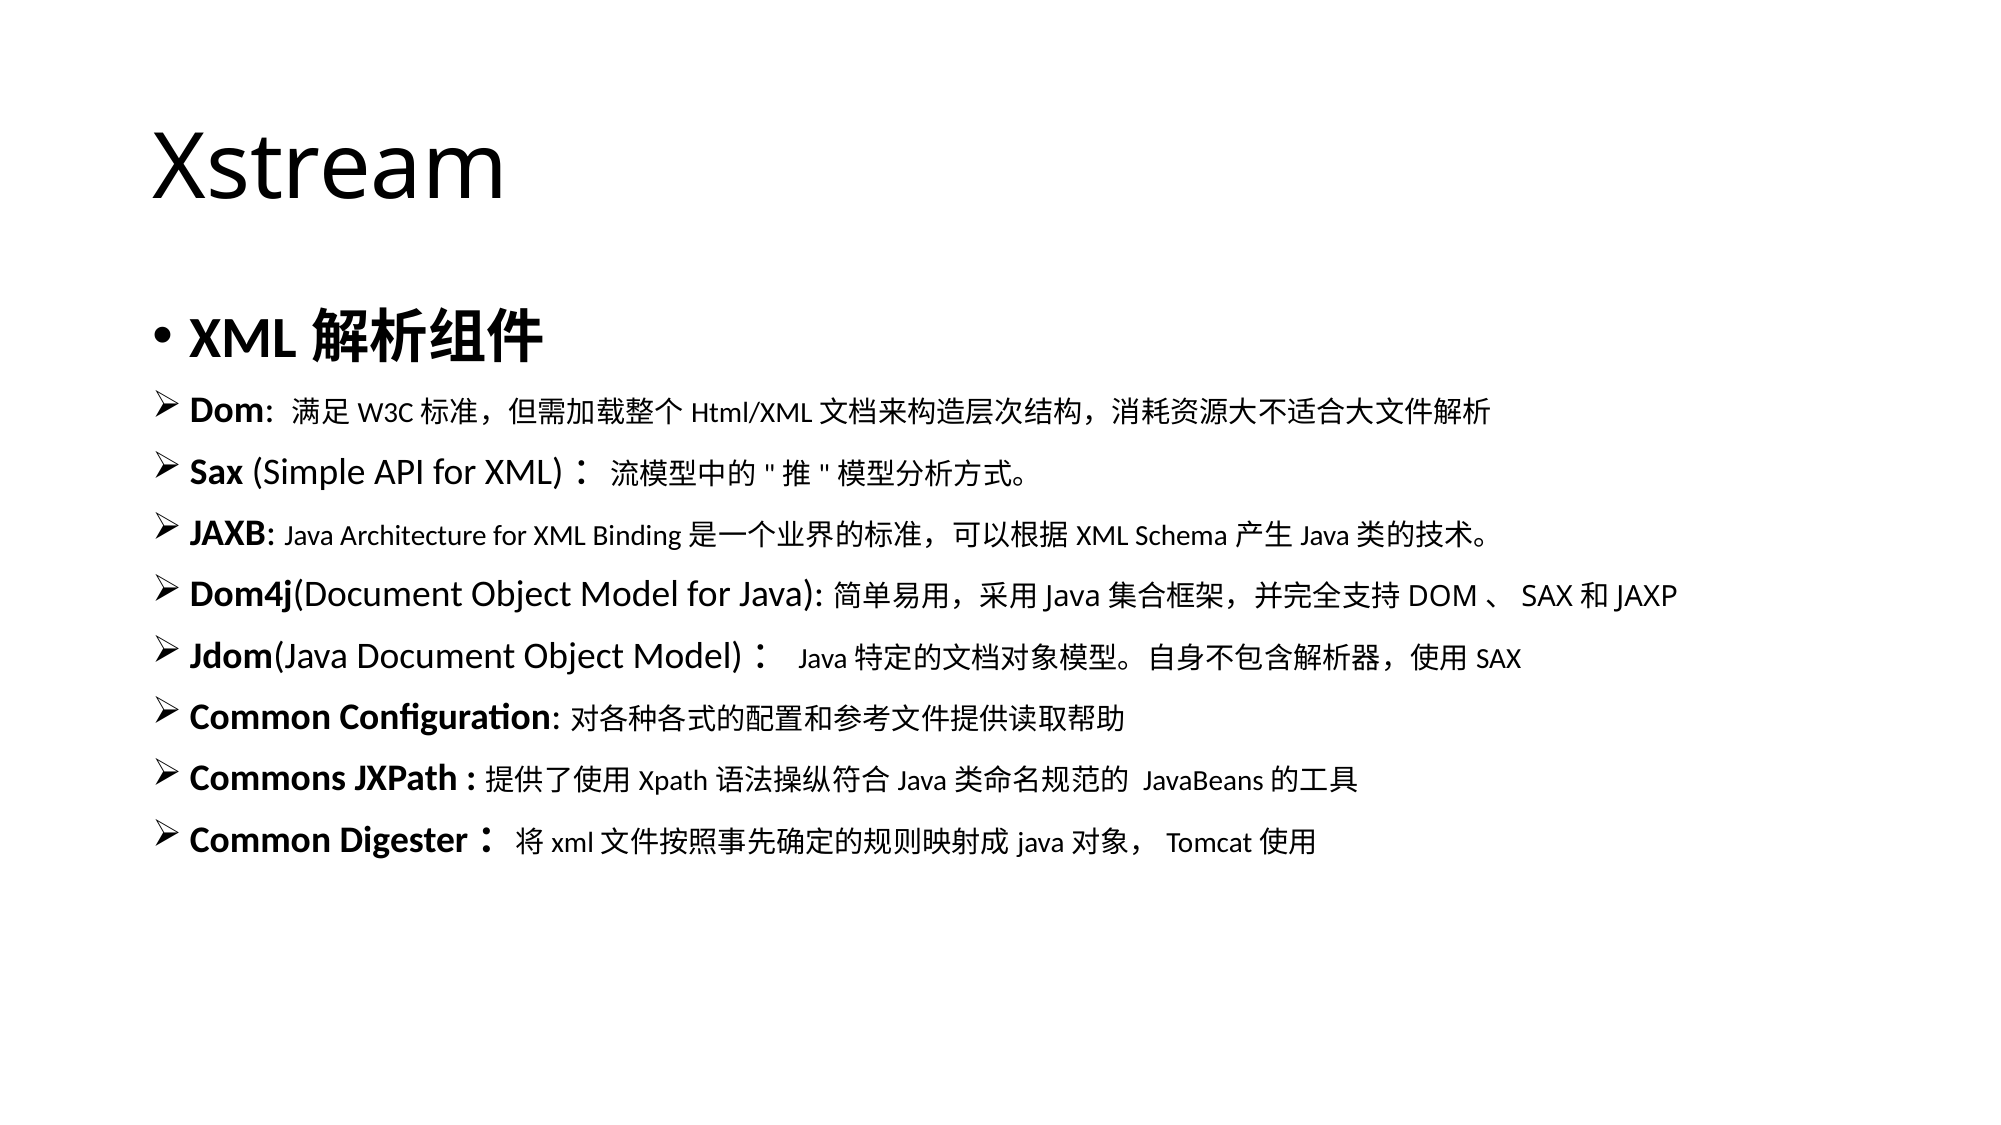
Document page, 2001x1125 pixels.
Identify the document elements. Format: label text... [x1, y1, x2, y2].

title Xstream [137, 59, 1863, 278]
list XML解析组件 Dom: 满足W3C标准，但需加载整个Html/XML文档来构造层次结构，消耗资源大不适合大文件解析 Sax (Simple API for XML)：流模型中的"推"模型分析方式。 JAXB: Java Architecture for XML Binding是一个业界的标准，可以根据XML Schema产生Java类的技术。 Dom4j(Document Object Model for Java):简单易用，采用Java集合框架，并完全支持DOM、SAX和JAXP Jdom(Java Document Object Model)：Java特定的文档对象模型。自身不包含解析器，使用SAX Common Configuration:对各种各式的配置和参考文件提供读取帮助 Commons JXPath :提供了使用Xpath语法操纵符合Java类命名规范的 JavaBeans的工具 Common Digester：将xml文件按照事先确定的规则映射成java对象，Tomcat使用 [137, 299, 1863, 1014]
